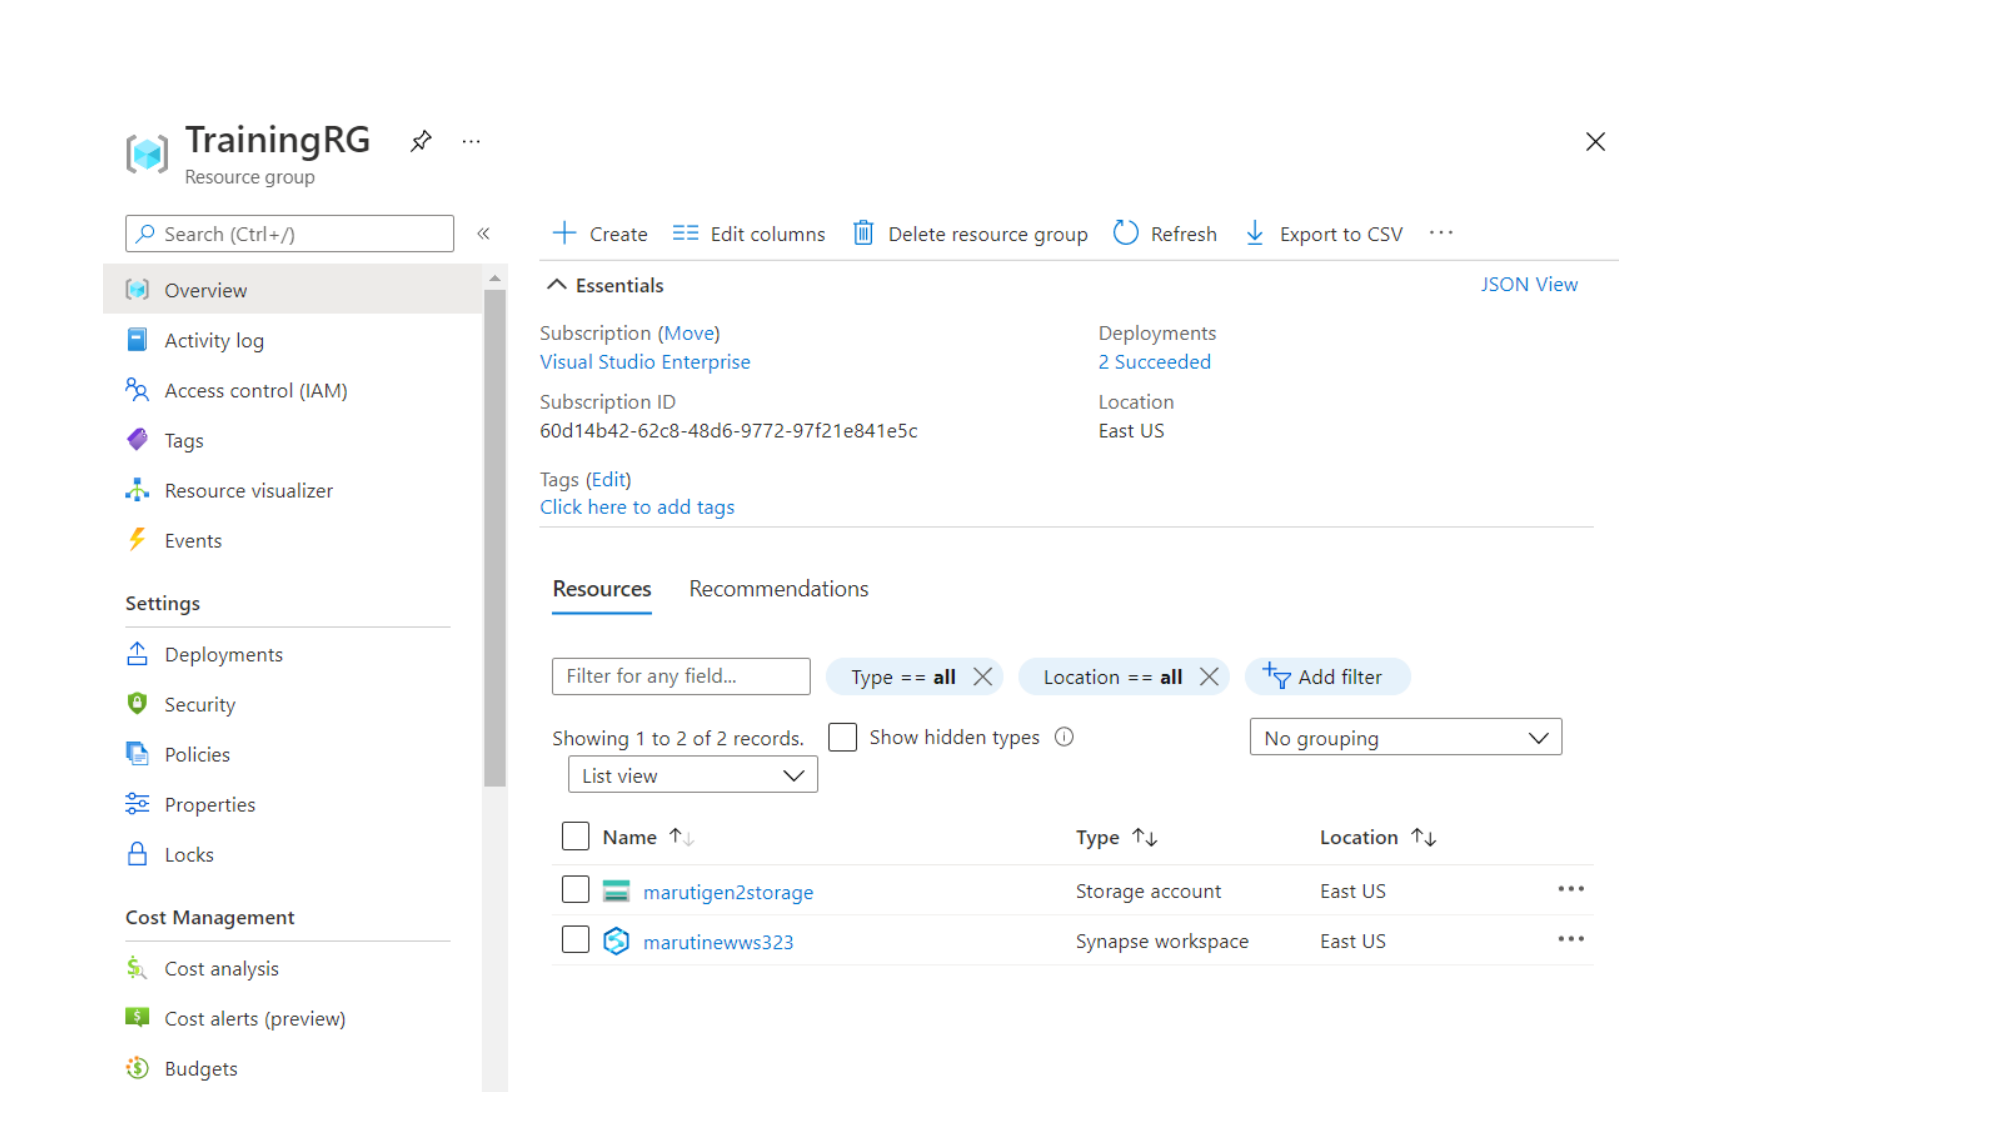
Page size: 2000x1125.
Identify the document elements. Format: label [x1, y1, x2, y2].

picture [103, 71, 1619, 1092]
